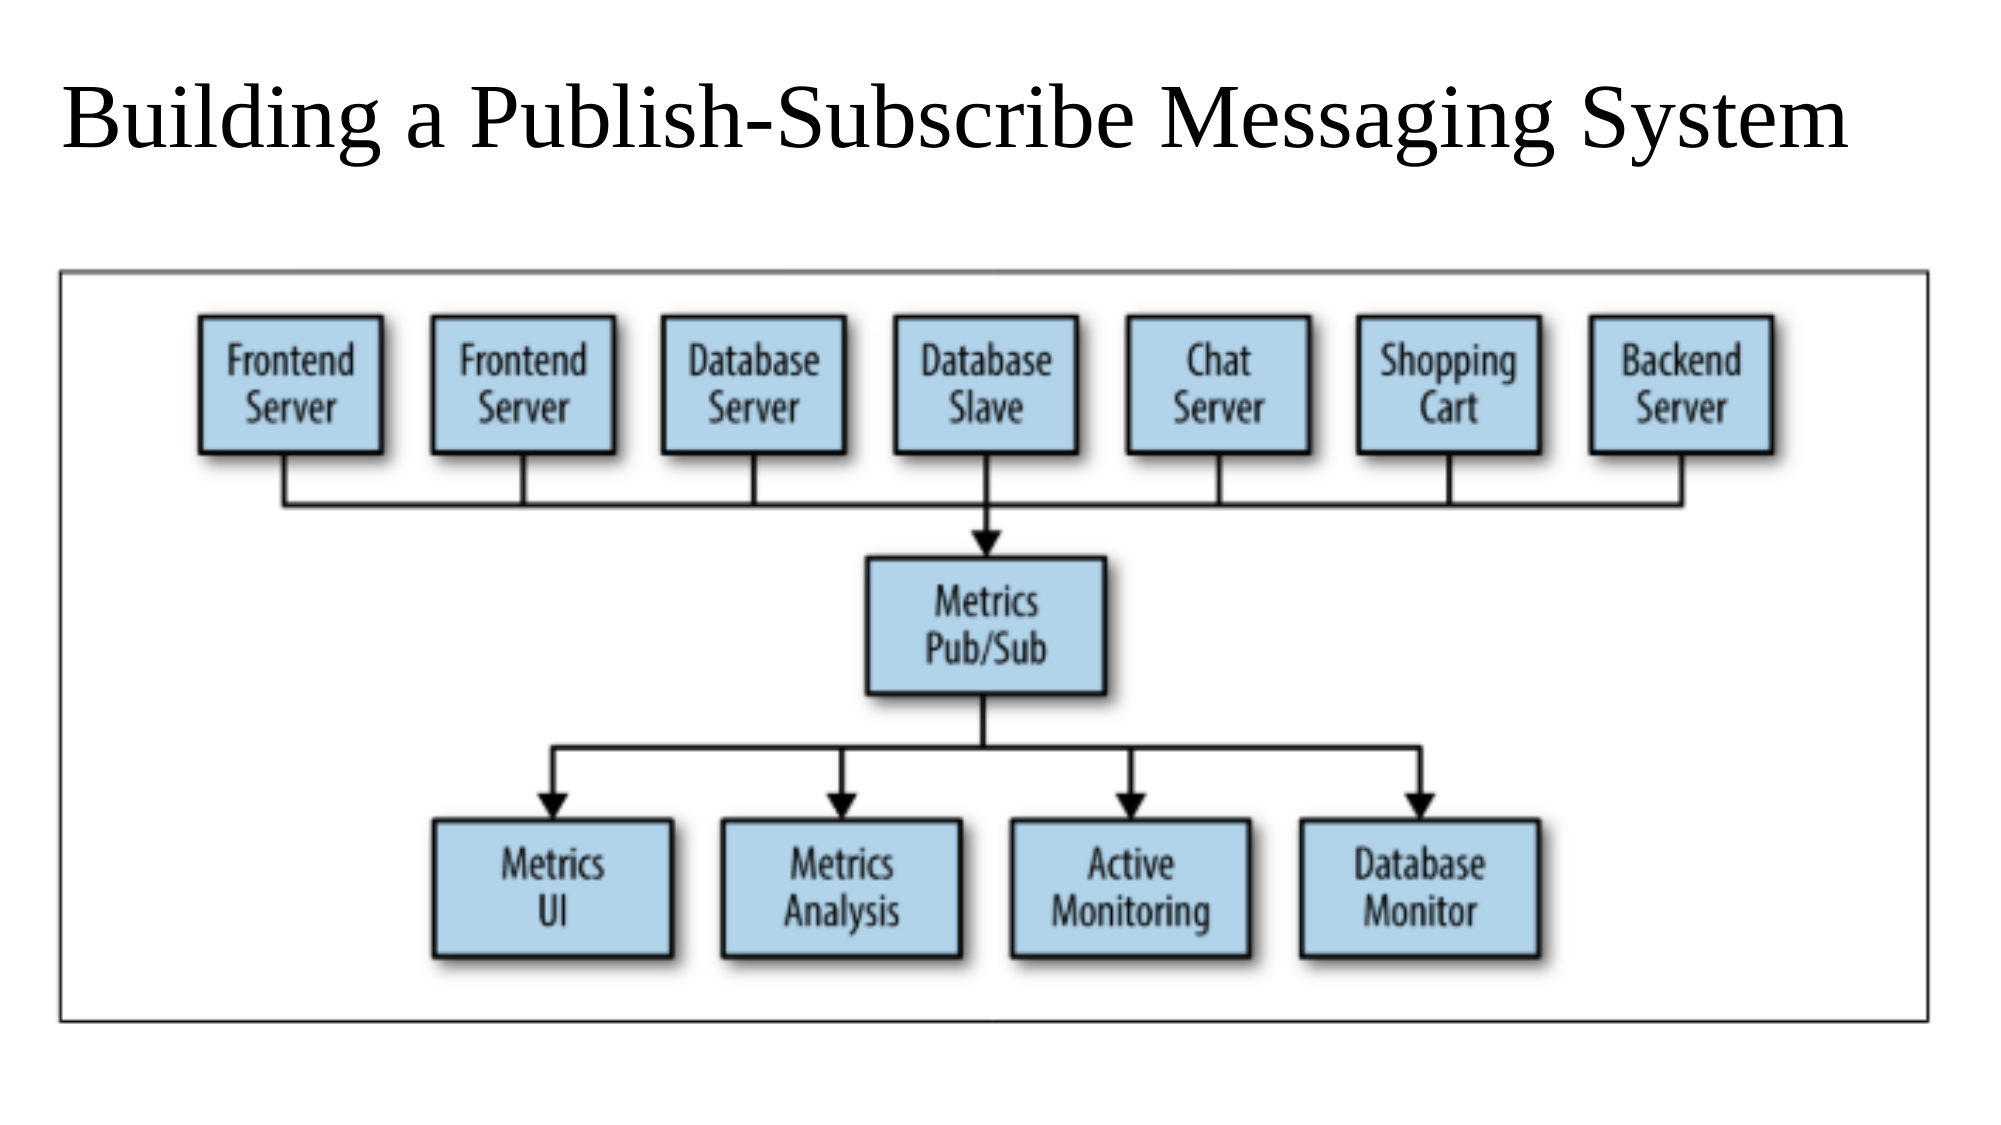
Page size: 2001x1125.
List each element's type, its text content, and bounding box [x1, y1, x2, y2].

title Building a Publish-Subscribe Messaging System [46, 9, 1894, 227]
picture [46, 253, 1950, 1044]
